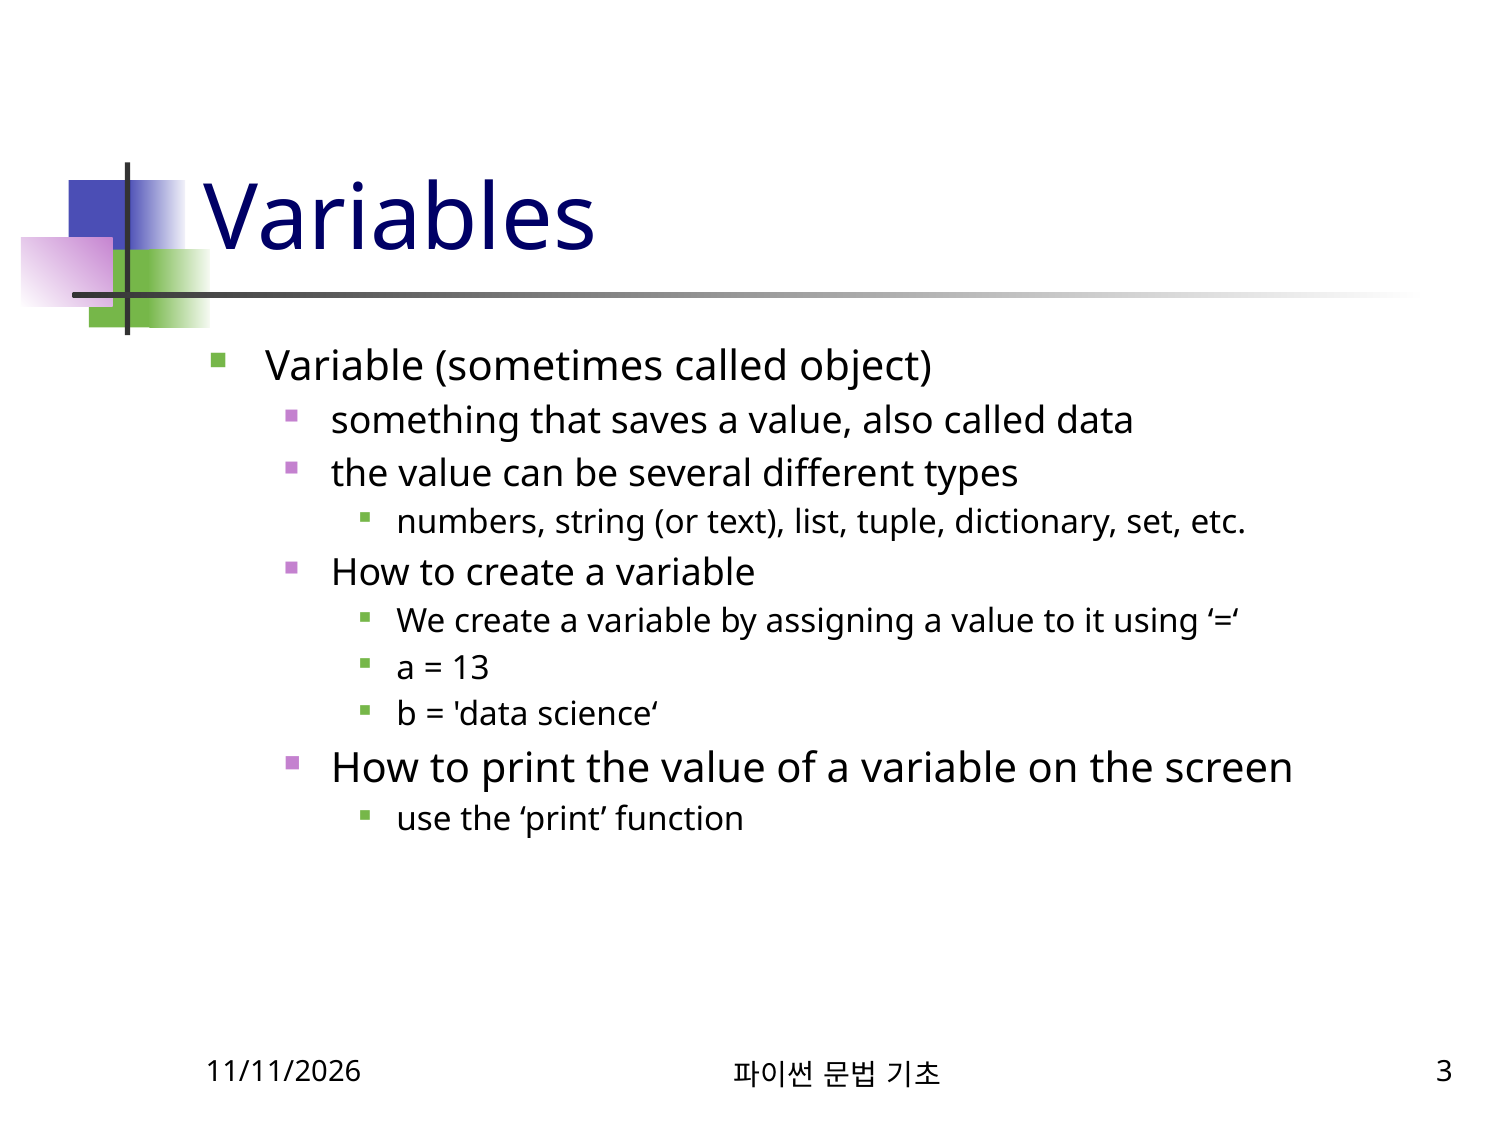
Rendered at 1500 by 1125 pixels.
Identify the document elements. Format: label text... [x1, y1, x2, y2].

slide_number 3 [1155, 1024, 1468, 1100]
footer 파이썬 문법 기초 [600, 1024, 1075, 1100]
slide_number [190, 1024, 504, 1100]
list Variable (sometimes called object) something that saves a value, also called data the value can be several different types numbers, string (or text), list, tuple, dictionary, set, etc. How to create a variable We create a variable by assigning a value to it using ‘=‘ a = 13 b = 'data science‘ How to print the value of a variable on the screen use the ‘print’ function [193, 331, 1469, 1006]
title Variables [188, 35, 1468, 275]
